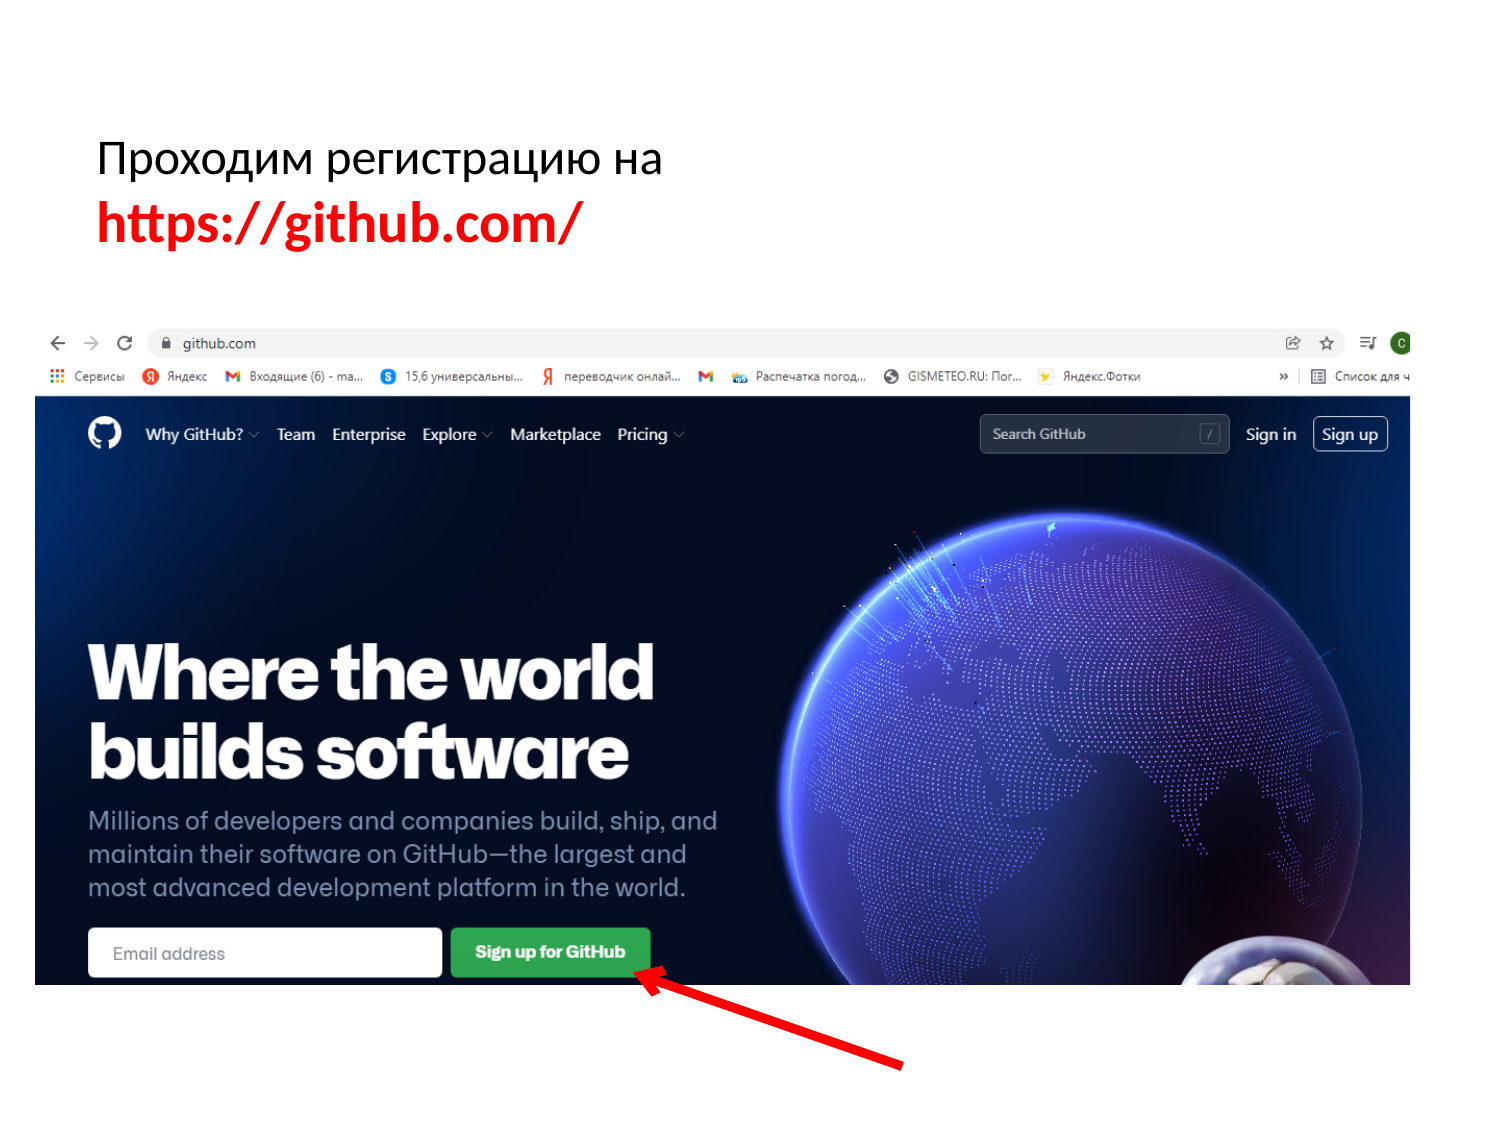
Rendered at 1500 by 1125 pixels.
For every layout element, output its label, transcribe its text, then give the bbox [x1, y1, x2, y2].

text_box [632, 972, 903, 1067]
picture [34, 327, 1411, 985]
text_box Проходим регистрацию на https://github.com/ [81, 117, 1032, 262]
